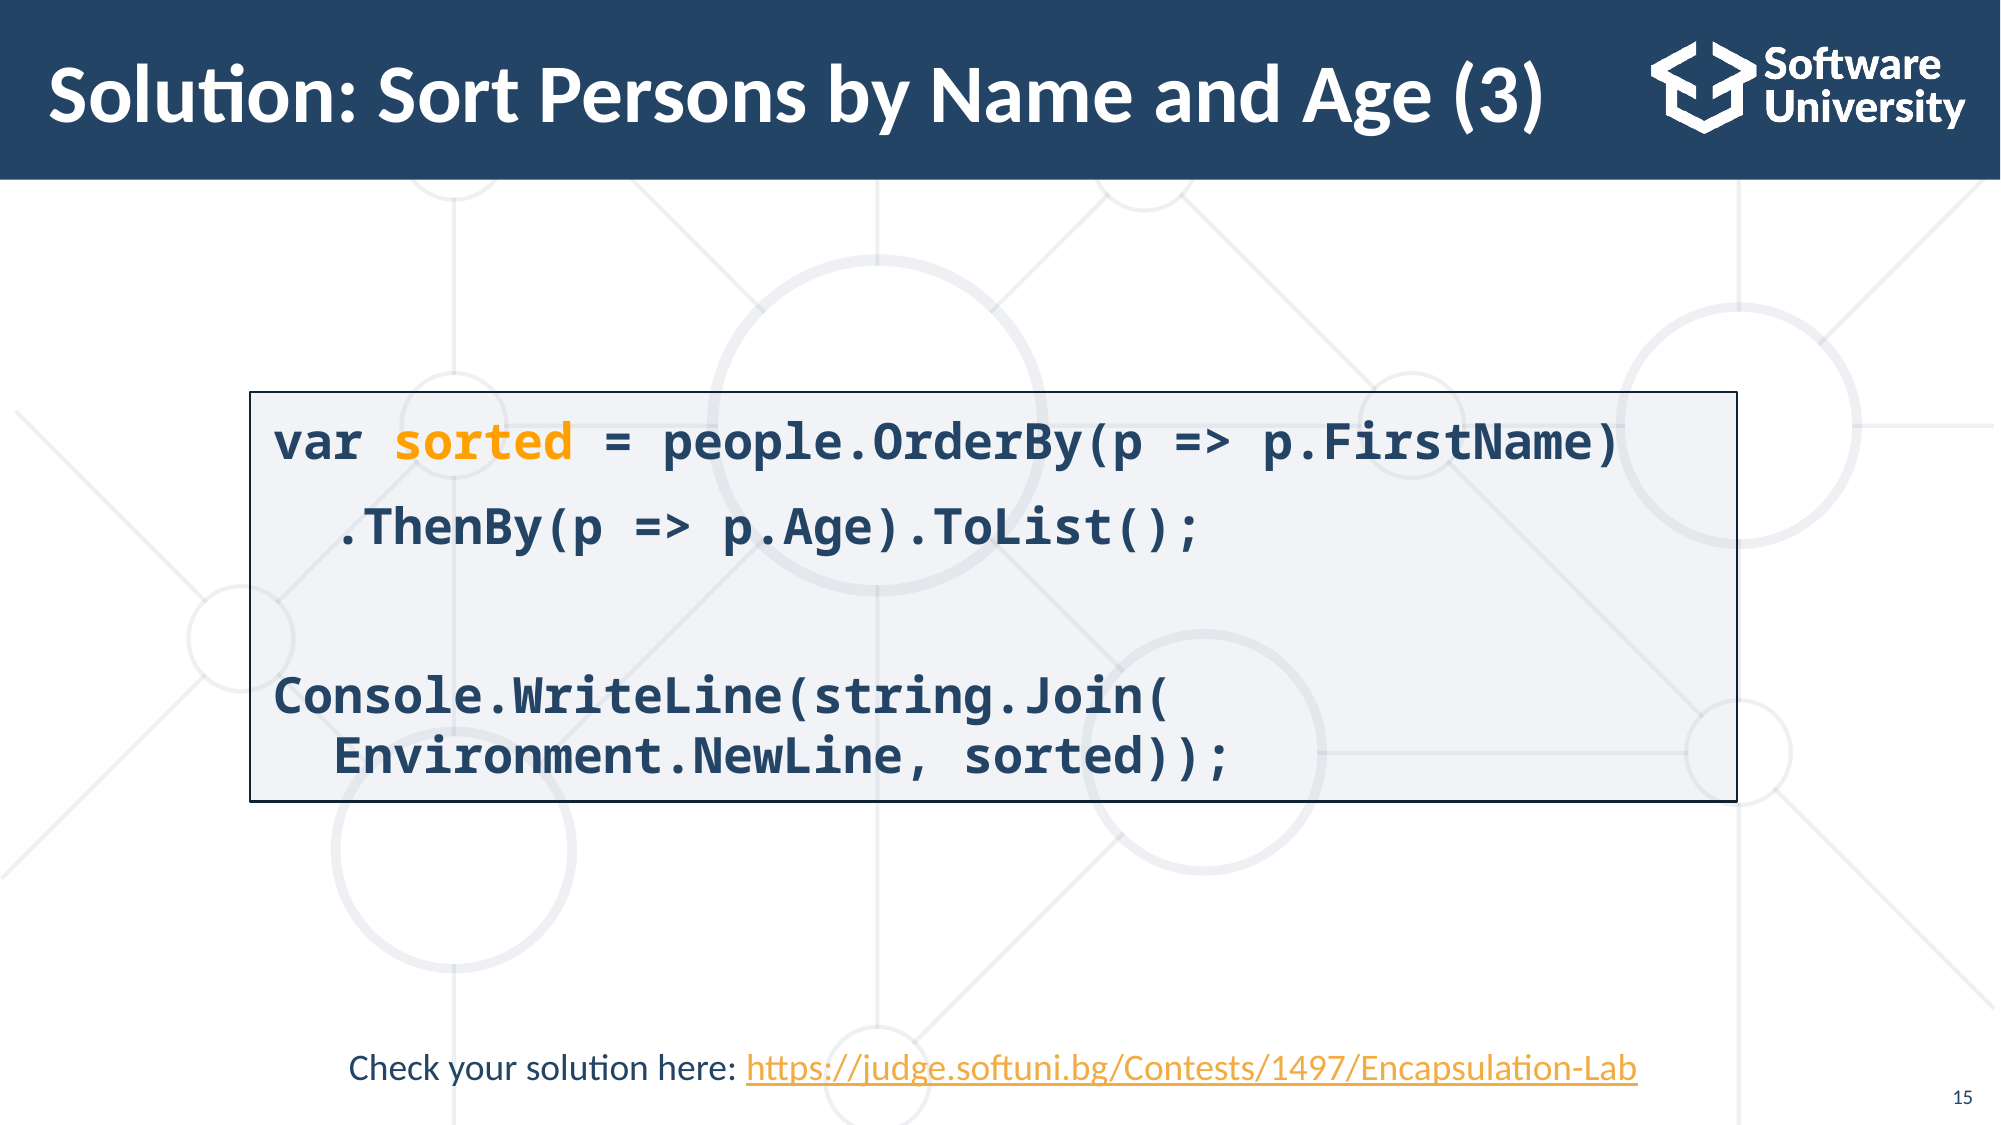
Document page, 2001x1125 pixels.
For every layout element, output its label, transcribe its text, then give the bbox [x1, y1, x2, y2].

slide_number ‹#› [1927, 1067, 1989, 1117]
text_box Check your solution here: https://judge.softuni.bg/Contests/1497/Encapsulation-Lab [124, 1035, 1863, 1096]
text_box var sorted = people.OrderBy(p => p.FirstName) .ThenBy(p => p.Age).ToList(); Console.WriteLine(string.Join( Environment.NewLine, sorted)); [249, 391, 1737, 802]
picture [1651, 41, 1966, 134]
title Solution: Sort Persons by Name and Age (3) [31, 16, 1625, 162]
